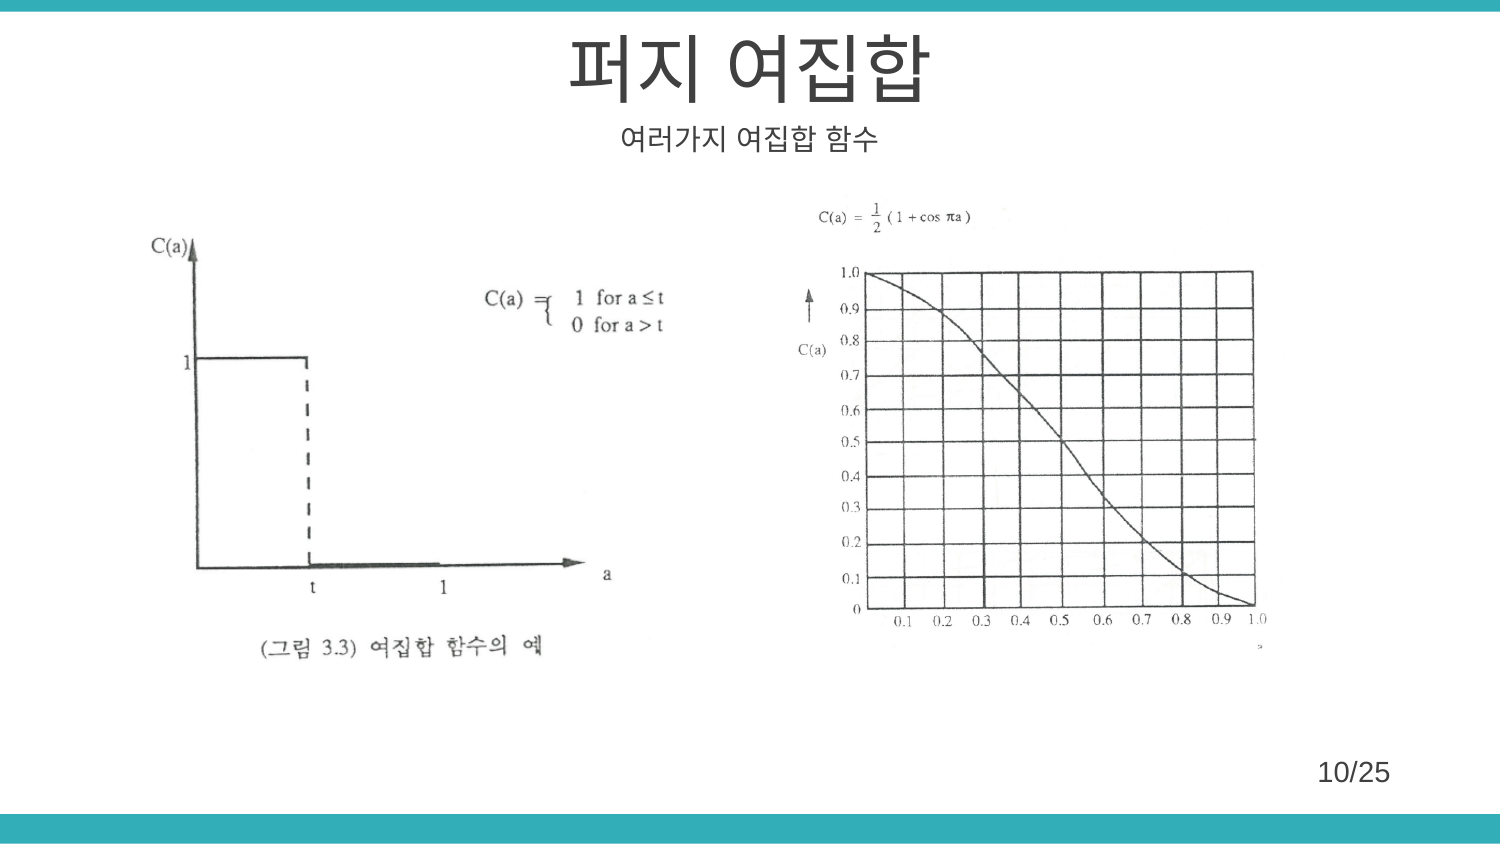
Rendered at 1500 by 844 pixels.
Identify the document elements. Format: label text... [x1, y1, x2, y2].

picture [135, 208, 692, 682]
list 여러가지 여집합 함수 [0, 114, 1500, 162]
picture [785, 194, 1287, 650]
text_box 10/25 [1151, 746, 1500, 795]
list 퍼지 여집합 [0, 20, 1500, 114]
